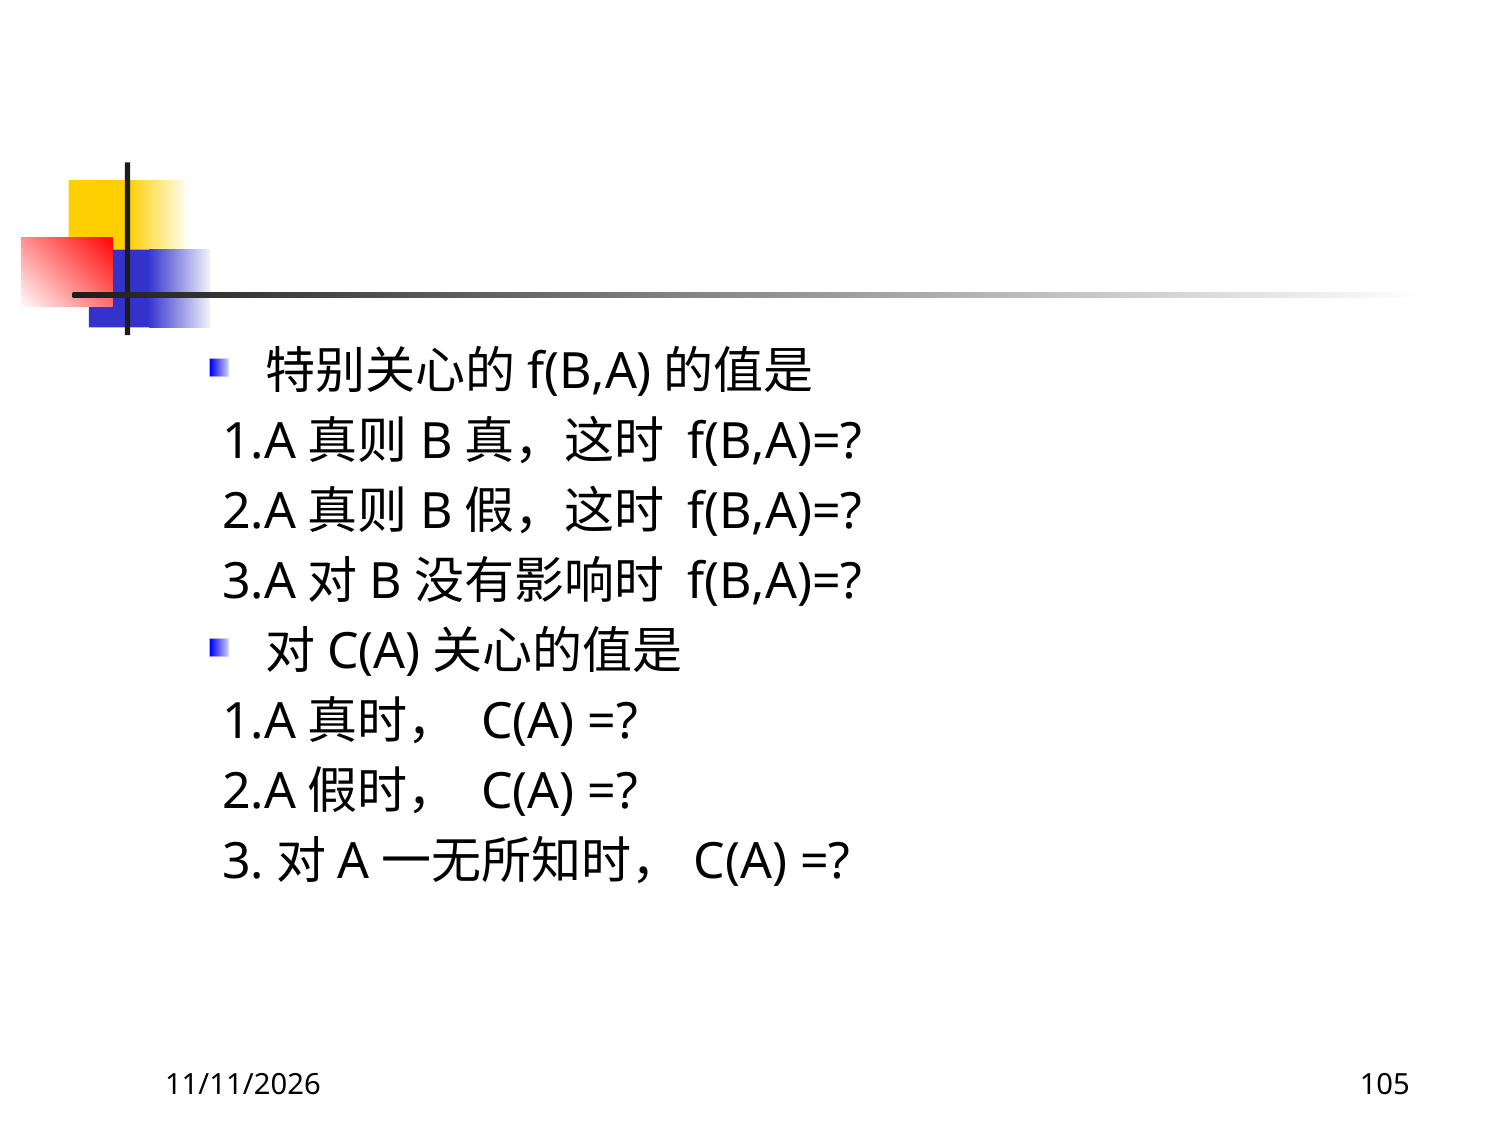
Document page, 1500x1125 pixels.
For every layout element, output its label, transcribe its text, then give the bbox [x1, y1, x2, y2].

slide_number 105 [1112, 1037, 1426, 1113]
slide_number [149, 1037, 463, 1113]
list 特别关心的f(B,A)的值是 1.A真则B真，这时 f(B,A)=? 2.A真则B假，这时 f(B,A)=? 3.A对B没有影响时 f(B,A)=? 对C(A)关心的值是 1.A真时， C(A) =? 2.A假时， C(A) =? 3.对A一无所知时，C(A) =? [193, 331, 1469, 1006]
picture [208, 357, 231, 379]
picture [208, 637, 231, 659]
